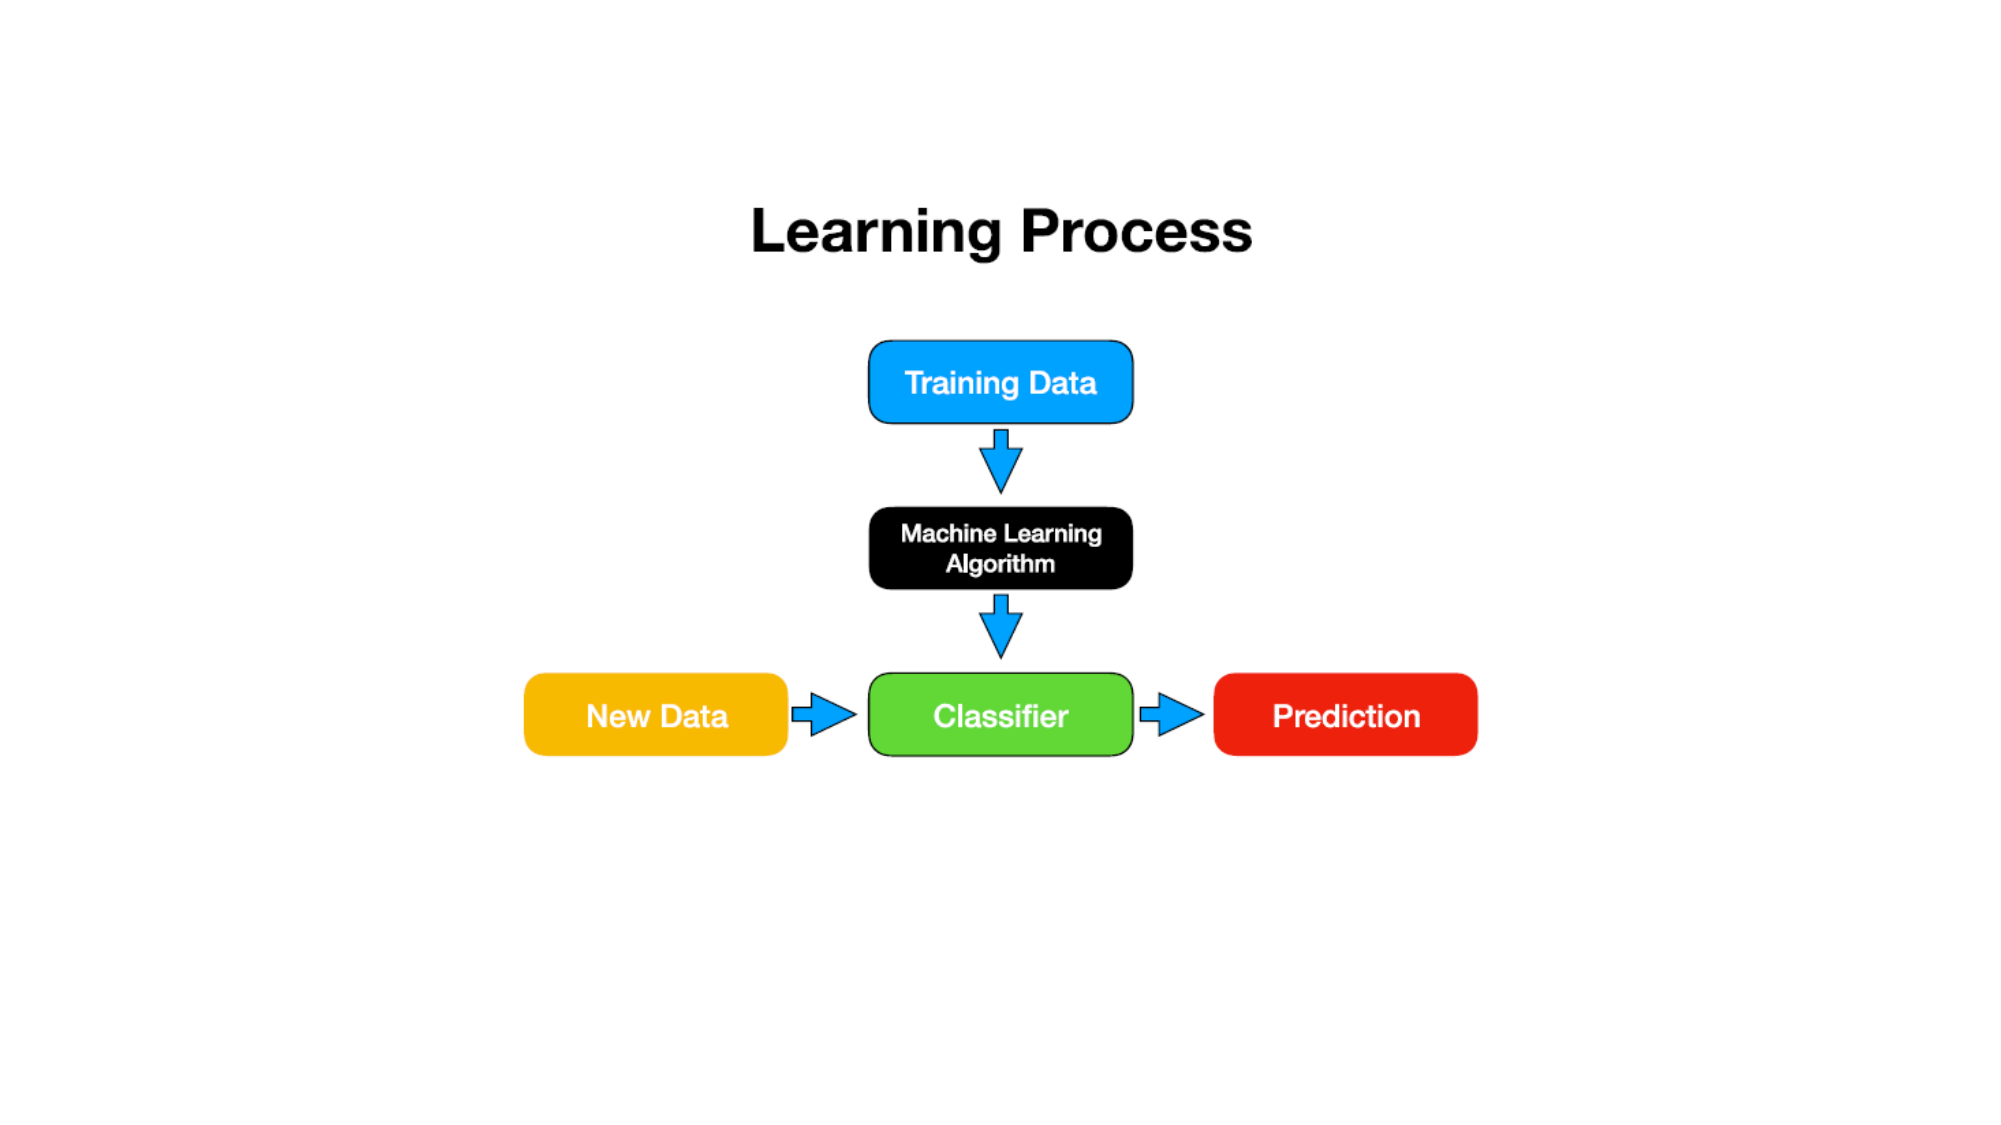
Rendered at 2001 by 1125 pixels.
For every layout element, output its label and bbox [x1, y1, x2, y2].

picture [270, 0, 1730, 1125]
